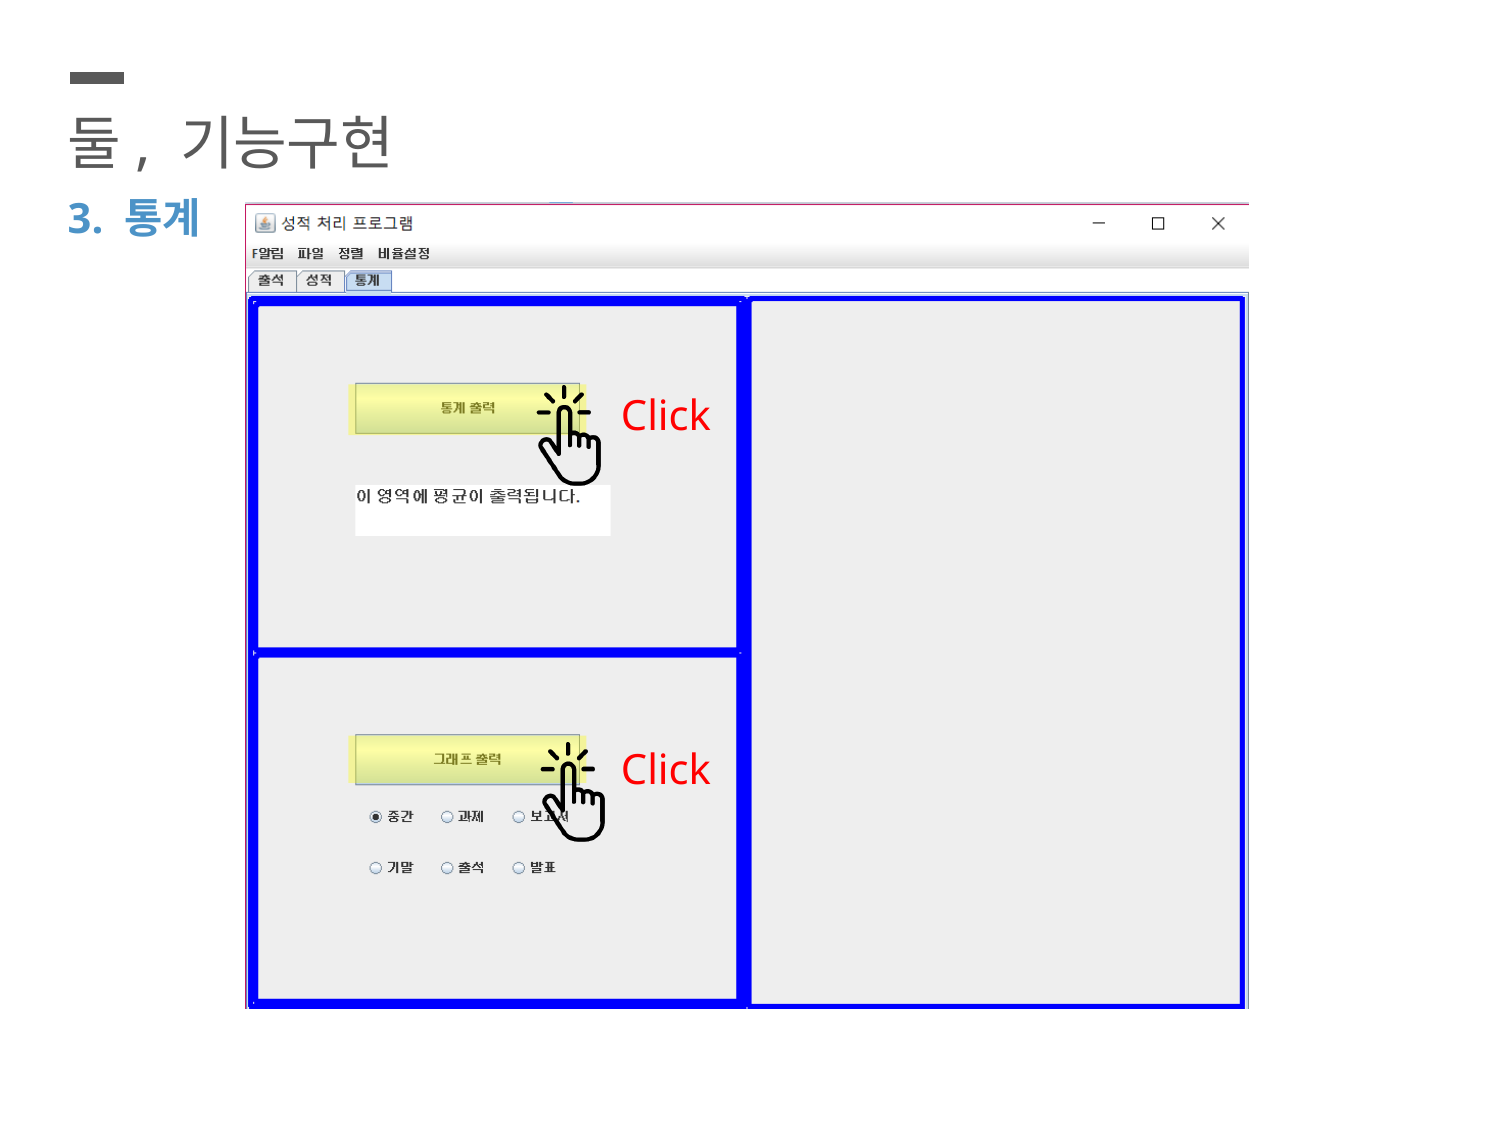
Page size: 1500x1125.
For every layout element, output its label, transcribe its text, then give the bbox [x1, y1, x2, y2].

text_box 둘, 기능구현 [53, 98, 904, 184]
picture [245, 202, 1250, 1009]
text_box 3. 통계 [53, 184, 231, 250]
